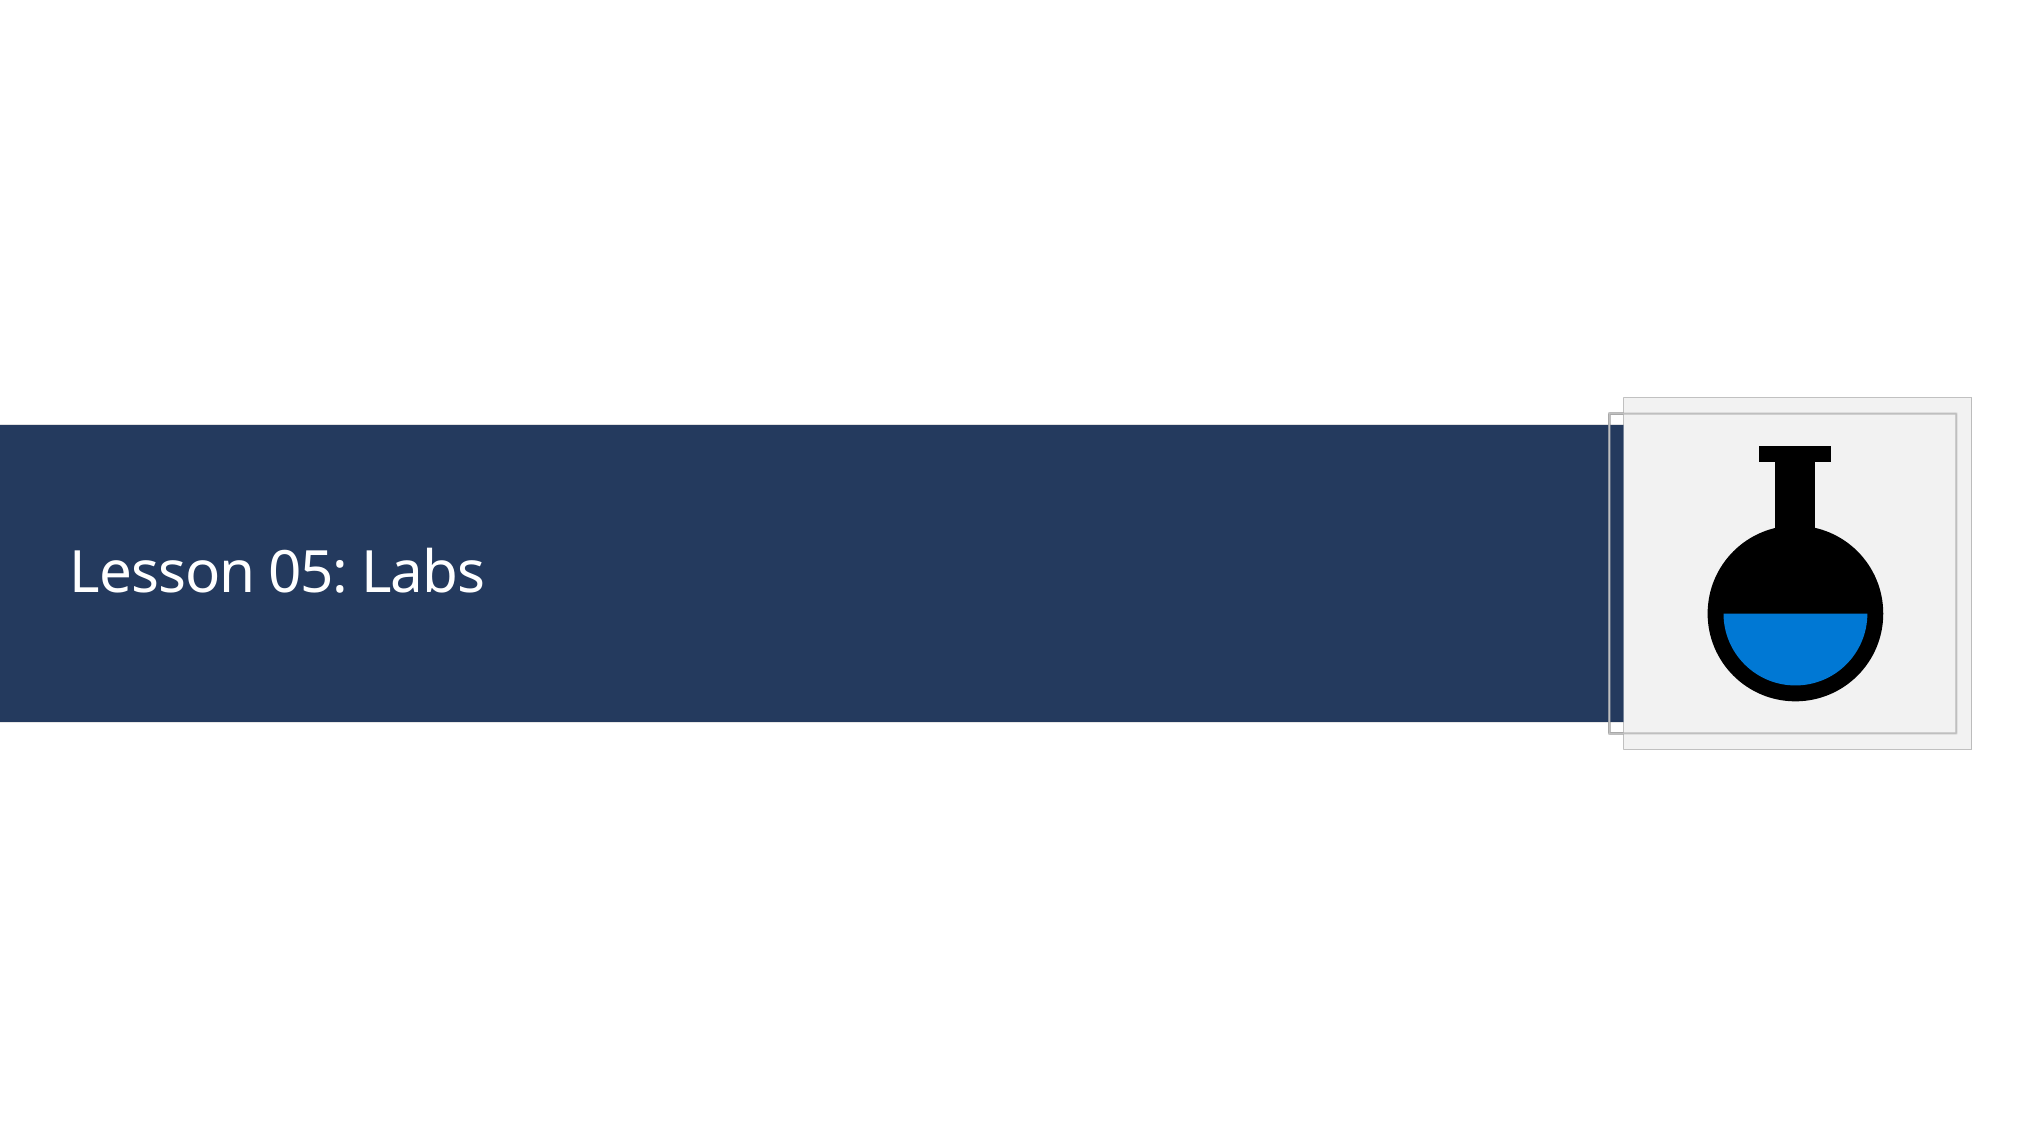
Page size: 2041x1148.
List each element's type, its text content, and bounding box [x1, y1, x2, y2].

picture [0, 0, 2041, 1148]
title Lesson 05: Labs [70, 541, 1586, 606]
